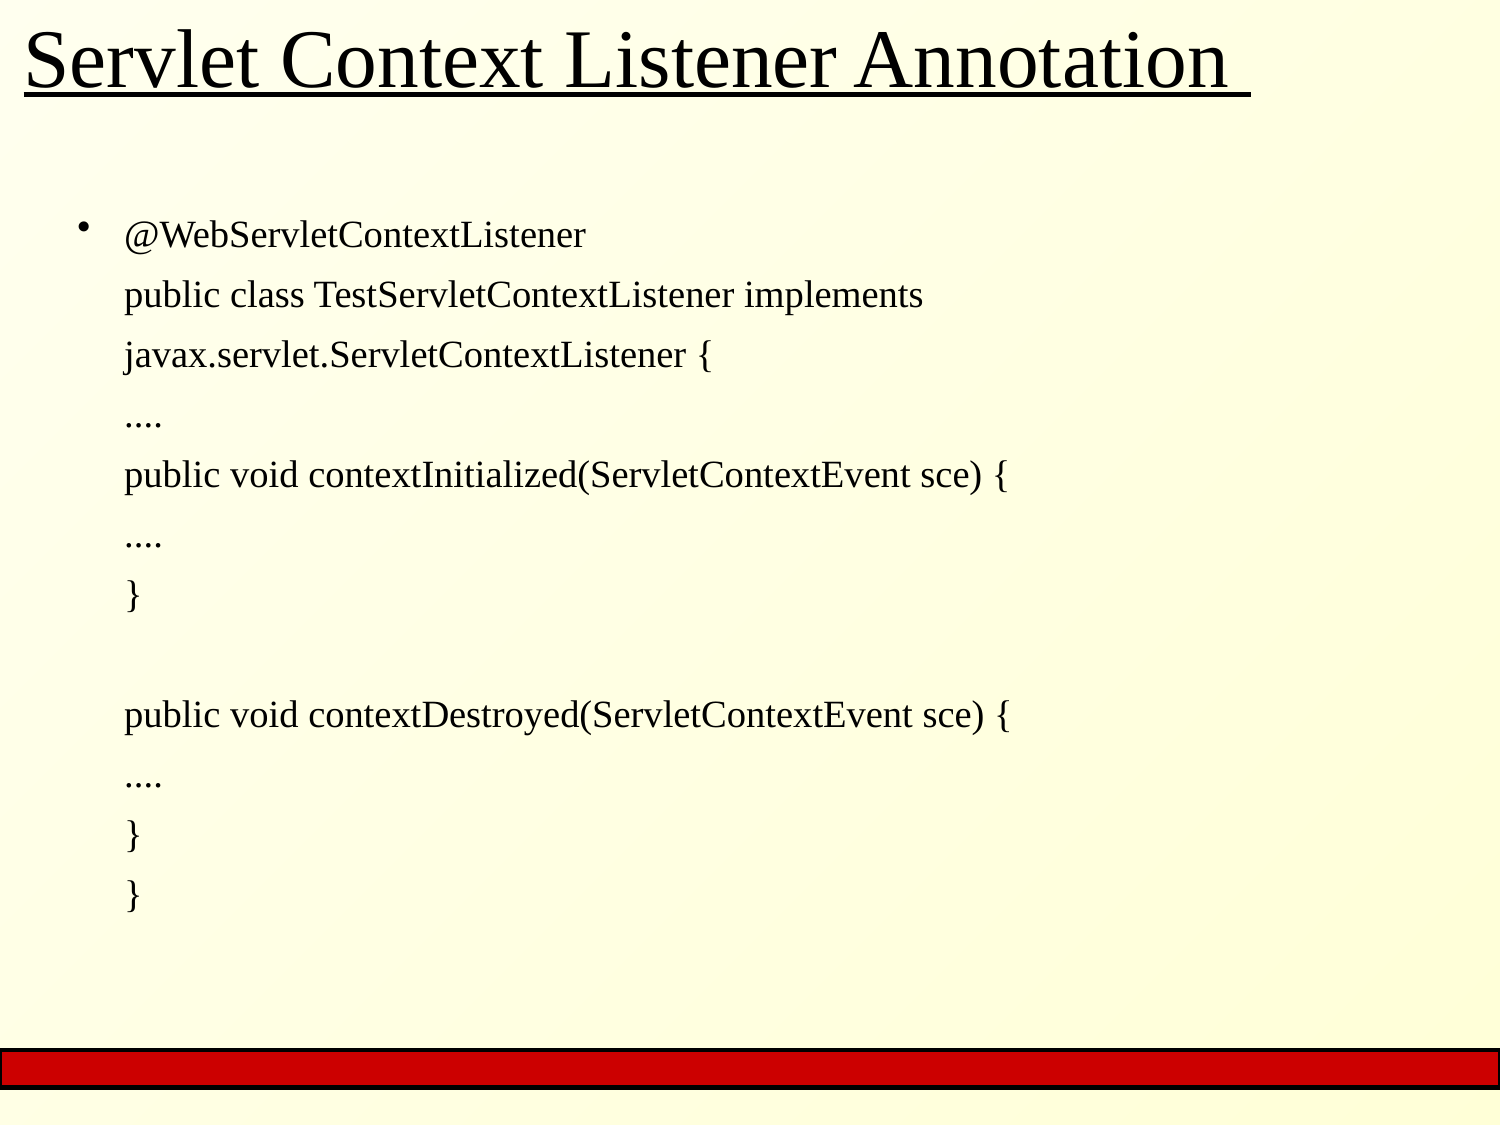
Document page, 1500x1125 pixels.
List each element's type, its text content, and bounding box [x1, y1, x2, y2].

list @WebServletContextListener public class TestServletContextListener implements javax.servlet.ServletContextListener { .... public void contextInitialized(ServletContextEvent sce) { .... } public void contextDestroyed(ServletContextEvent sce) { .... } } [62, 187, 1413, 930]
title Servlet Context Listener Annotation [0, 0, 1275, 125]
